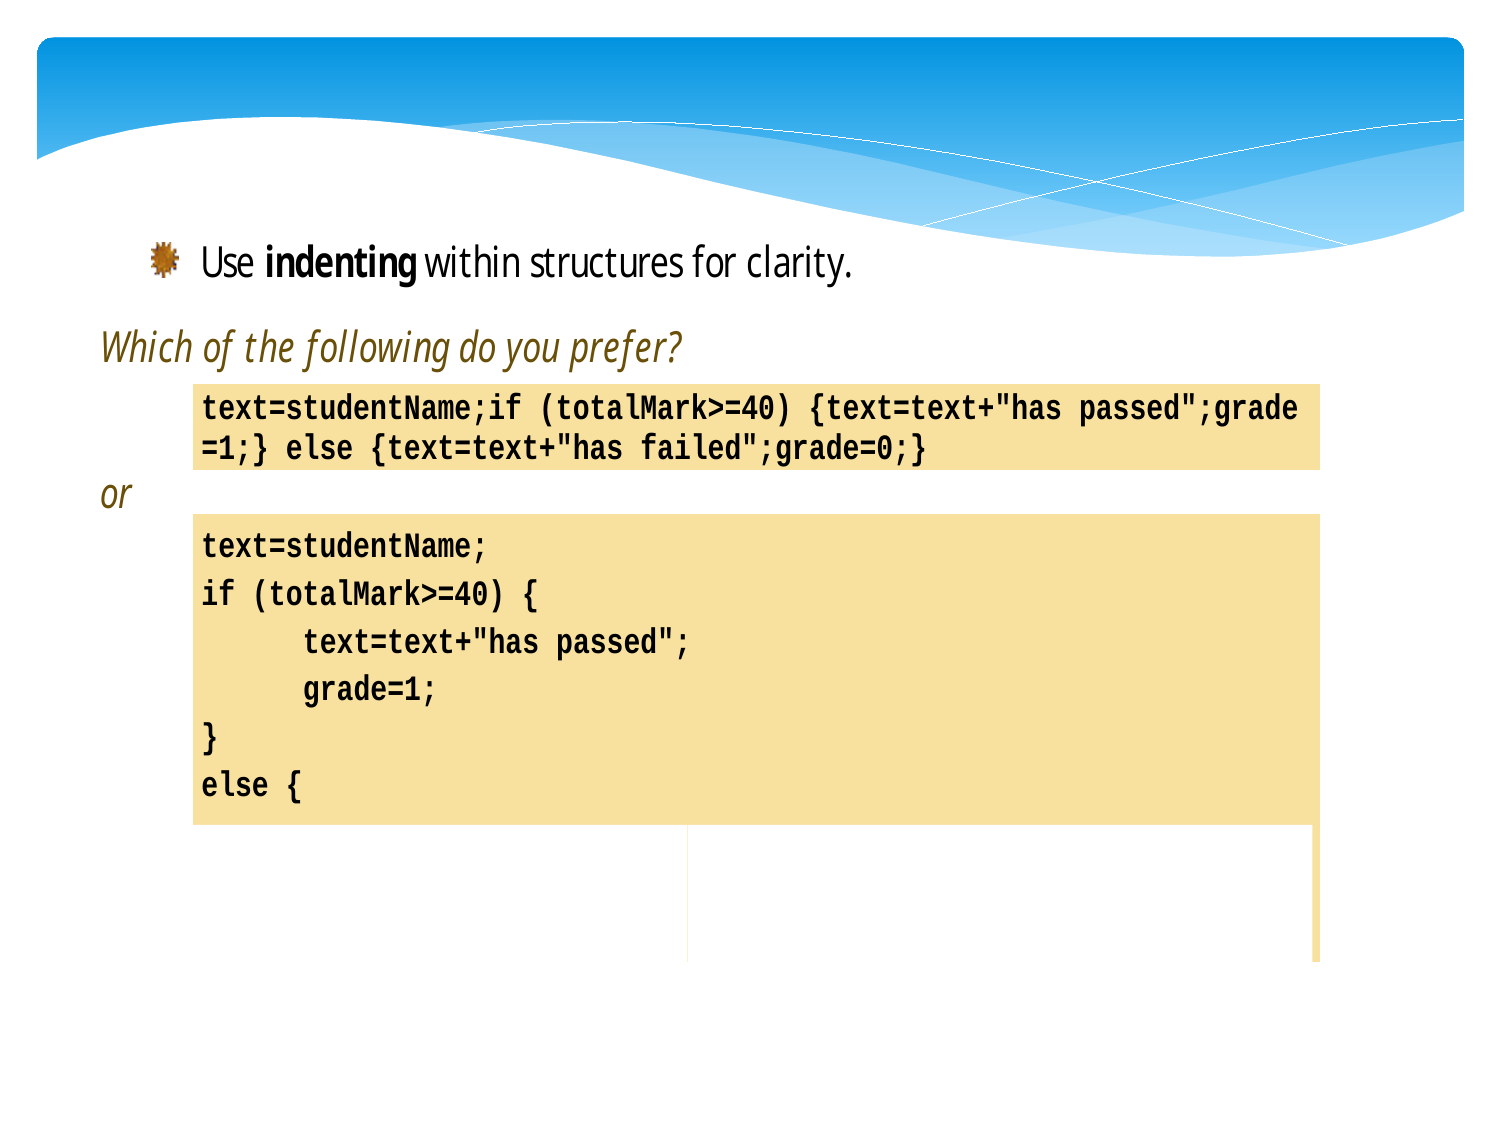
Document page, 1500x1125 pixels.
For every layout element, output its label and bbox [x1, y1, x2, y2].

picture [99, 224, 1376, 963]
